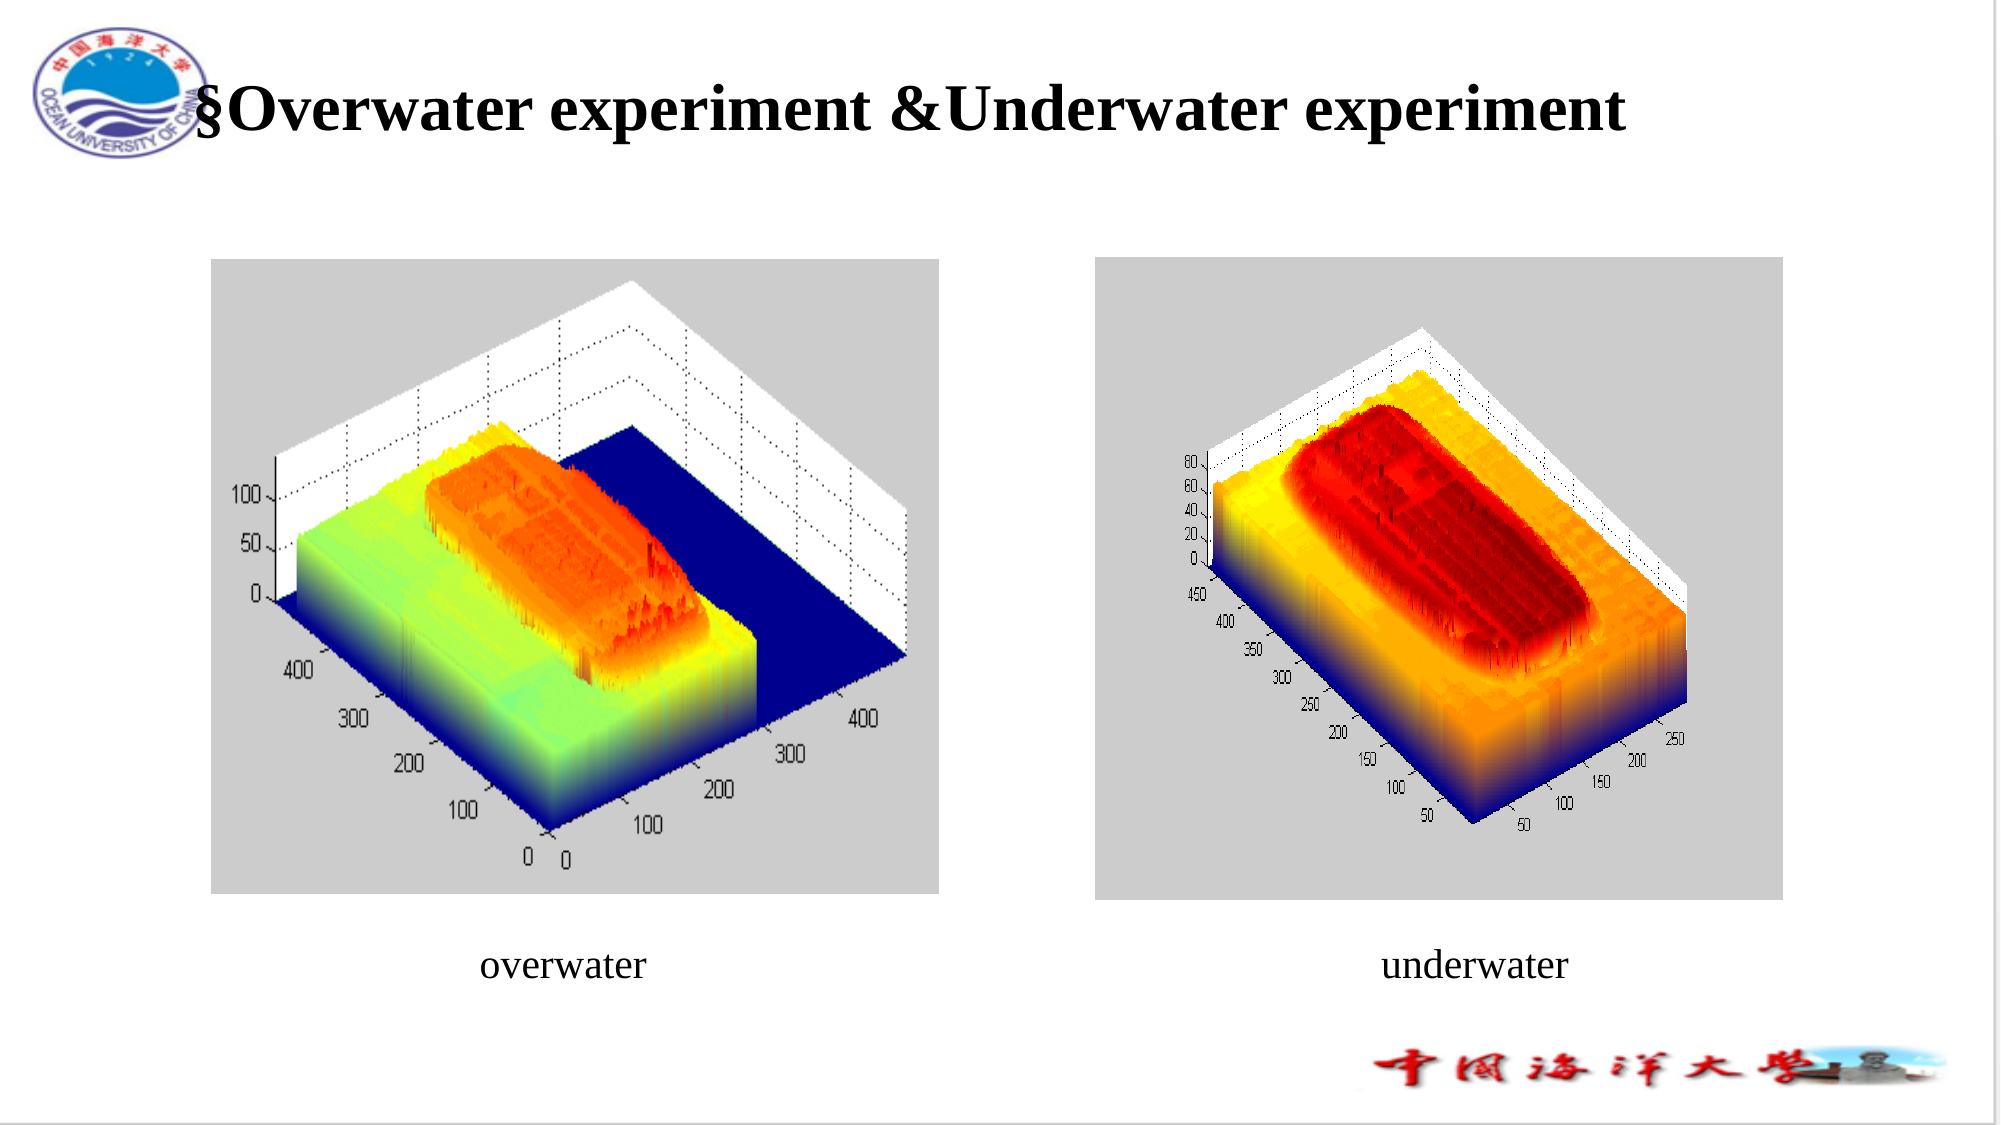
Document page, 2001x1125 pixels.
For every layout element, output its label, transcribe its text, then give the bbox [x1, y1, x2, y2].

text_box overwater underwater [243, 929, 1820, 994]
title §Overwater experiment &Underwater experiment [177, 0, 1903, 218]
picture [0, 0, 2001, 1125]
